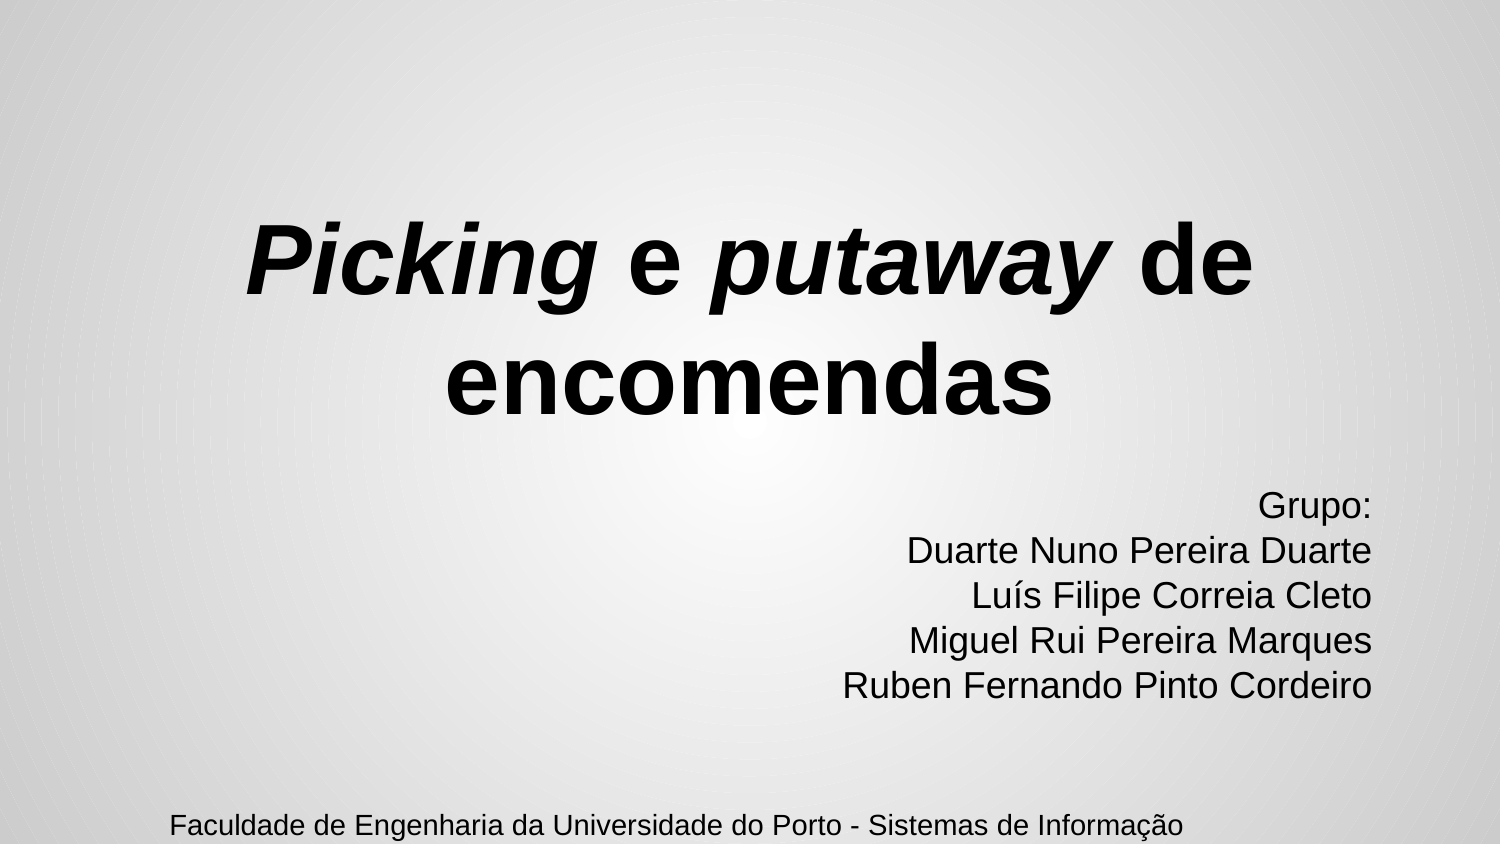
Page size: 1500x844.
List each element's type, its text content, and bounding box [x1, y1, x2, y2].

text_box Faculdade de Engenharia da Universidade do Porto - Sistemas de Informação [154, 791, 1263, 844]
subtitle Grupo: Duarte Nuno Pereira Duarte Luís Filipe Correia Cleto Miguel Rui Pereira Marques Ruben Fernando Pinto Cordeiro [112, 465, 1388, 595]
title Picking e putaway de encomendas [112, 259, 1388, 450]
